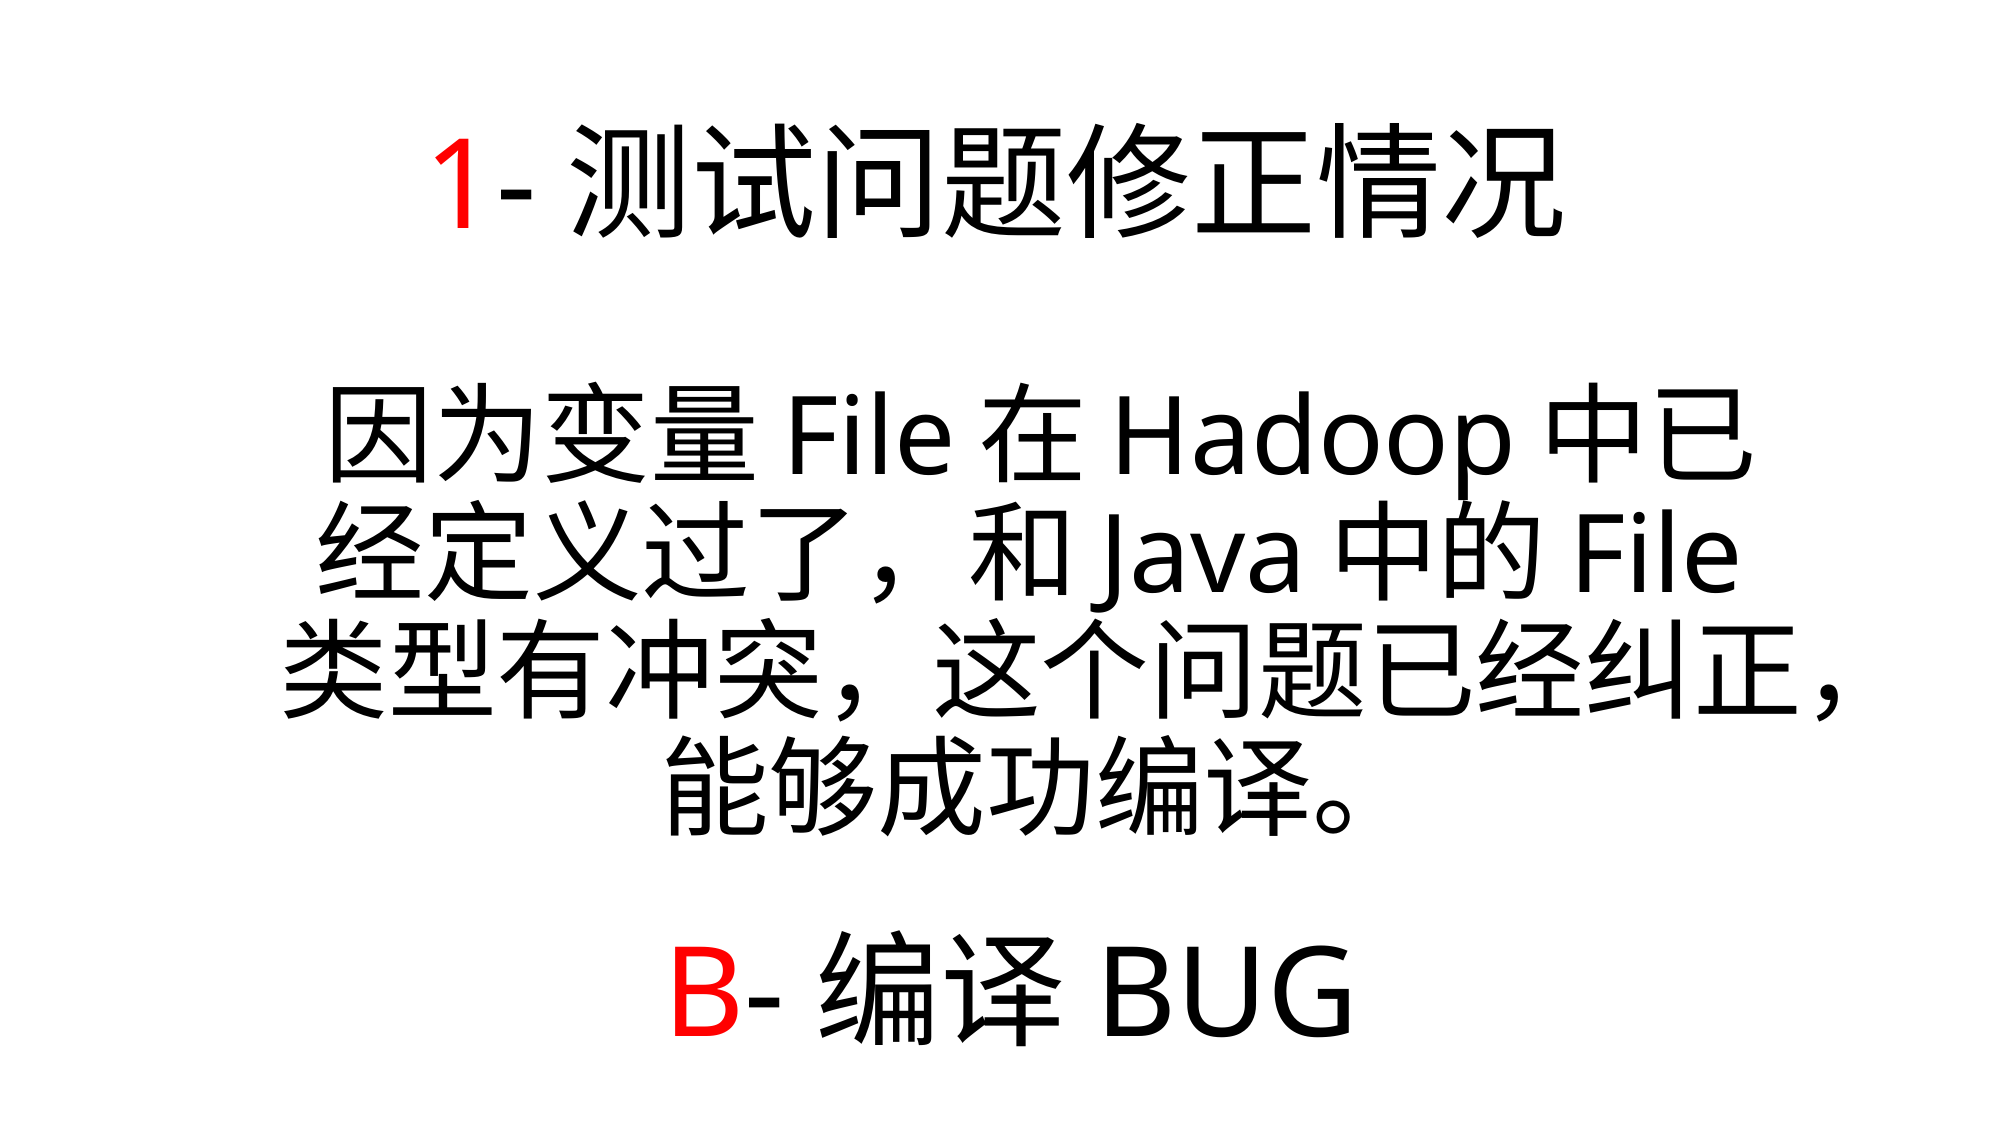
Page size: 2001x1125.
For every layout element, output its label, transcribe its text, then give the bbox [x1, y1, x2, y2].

text_box B-编译BUG [261, 859, 1762, 1072]
text_box 1-测试问题修正情况 [245, 49, 1746, 263]
text_box 因为变量File在Hadoop中已经定义过了，和Java中的File类型有冲突，这个问题已经纠正，能够成功编译。 [261, 363, 1821, 859]
